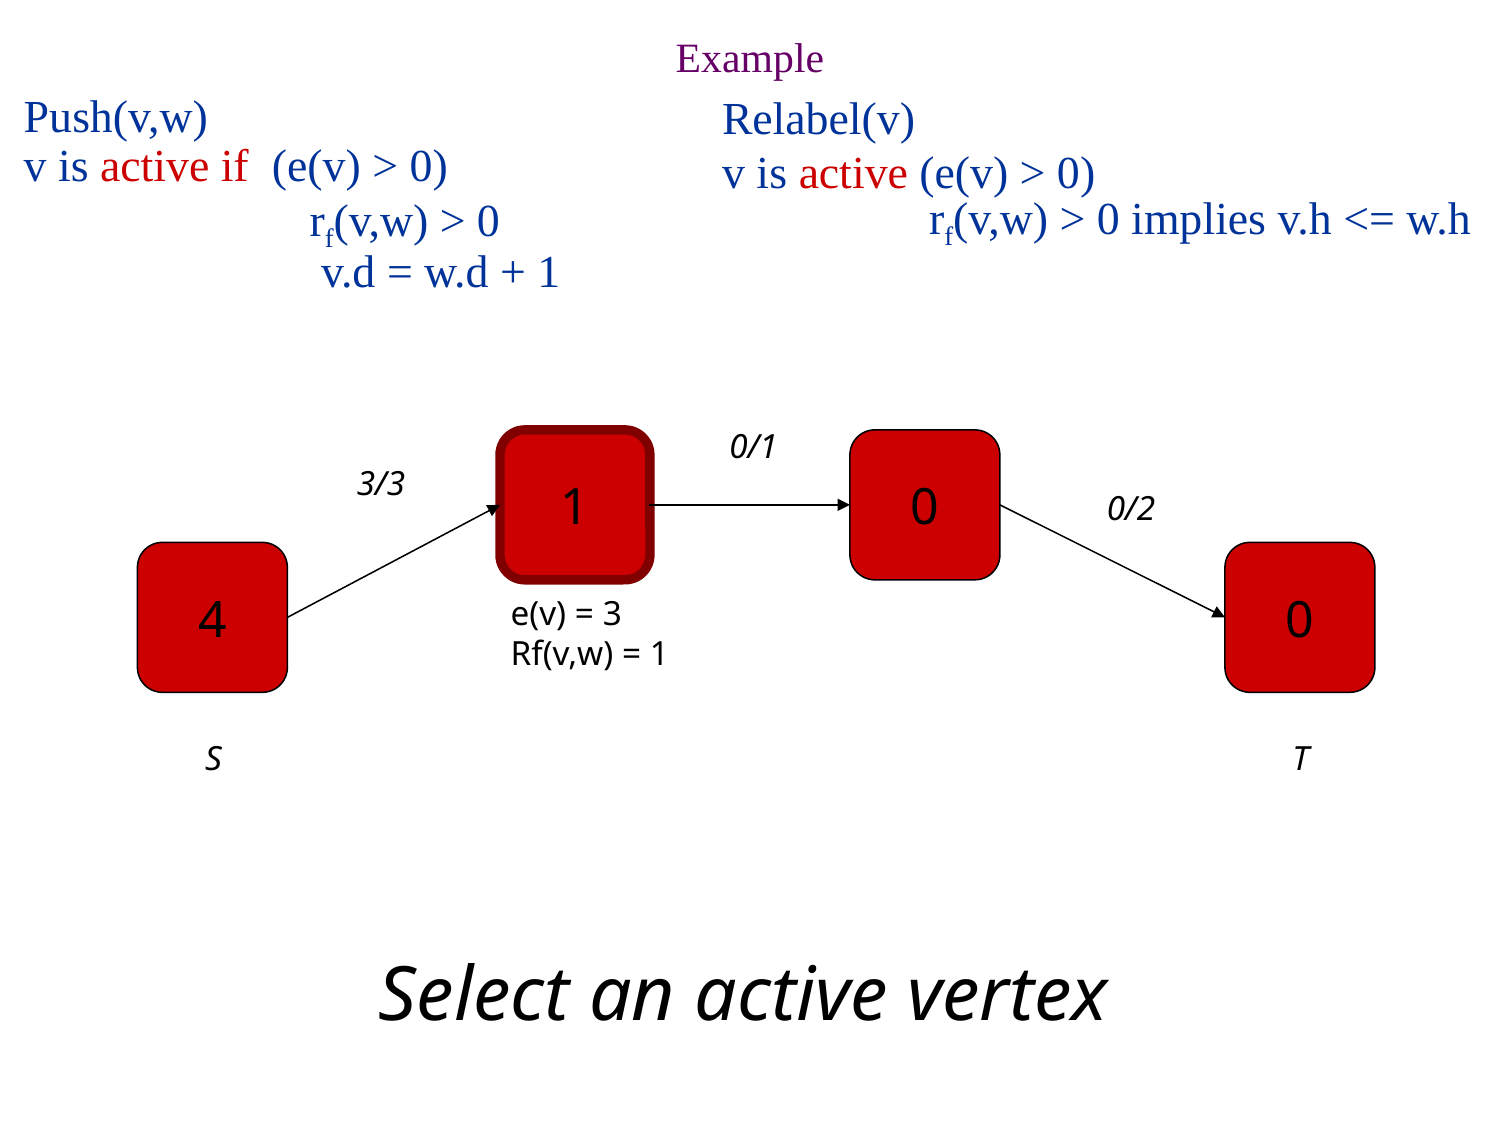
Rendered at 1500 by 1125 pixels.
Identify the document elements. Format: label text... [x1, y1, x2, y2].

text_box Select an active vertex [149, 937, 1338, 1043]
text_box 0 [849, 429, 1000, 580]
text_box 4 [137, 542, 288, 693]
text_box Example [0, 24, 1500, 100]
text_box e(v) = 3 Rf(v,w) = 1 [495, 584, 684, 680]
text_box 1 [499, 429, 650, 580]
text_box 0/2 [1092, 479, 1171, 504]
text_box S [190, 729, 237, 786]
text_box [287, 504, 500, 618]
text_box 0/1 [714, 417, 793, 473]
text_box T [1277, 729, 1325, 786]
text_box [999, 504, 1225, 618]
text_box Push(v,w) v is active if (e(v) > 0) rf(v,w) > 0 v.d = w.d + 1 [7, 84, 646, 315]
text_box 0 [1224, 542, 1375, 693]
text_box Relabel(v) v is active (e(v) > 0) rf(v,w) > 0 implies v.h <= w.h [706, 83, 1500, 384]
text_box 3/3 [342, 454, 421, 504]
